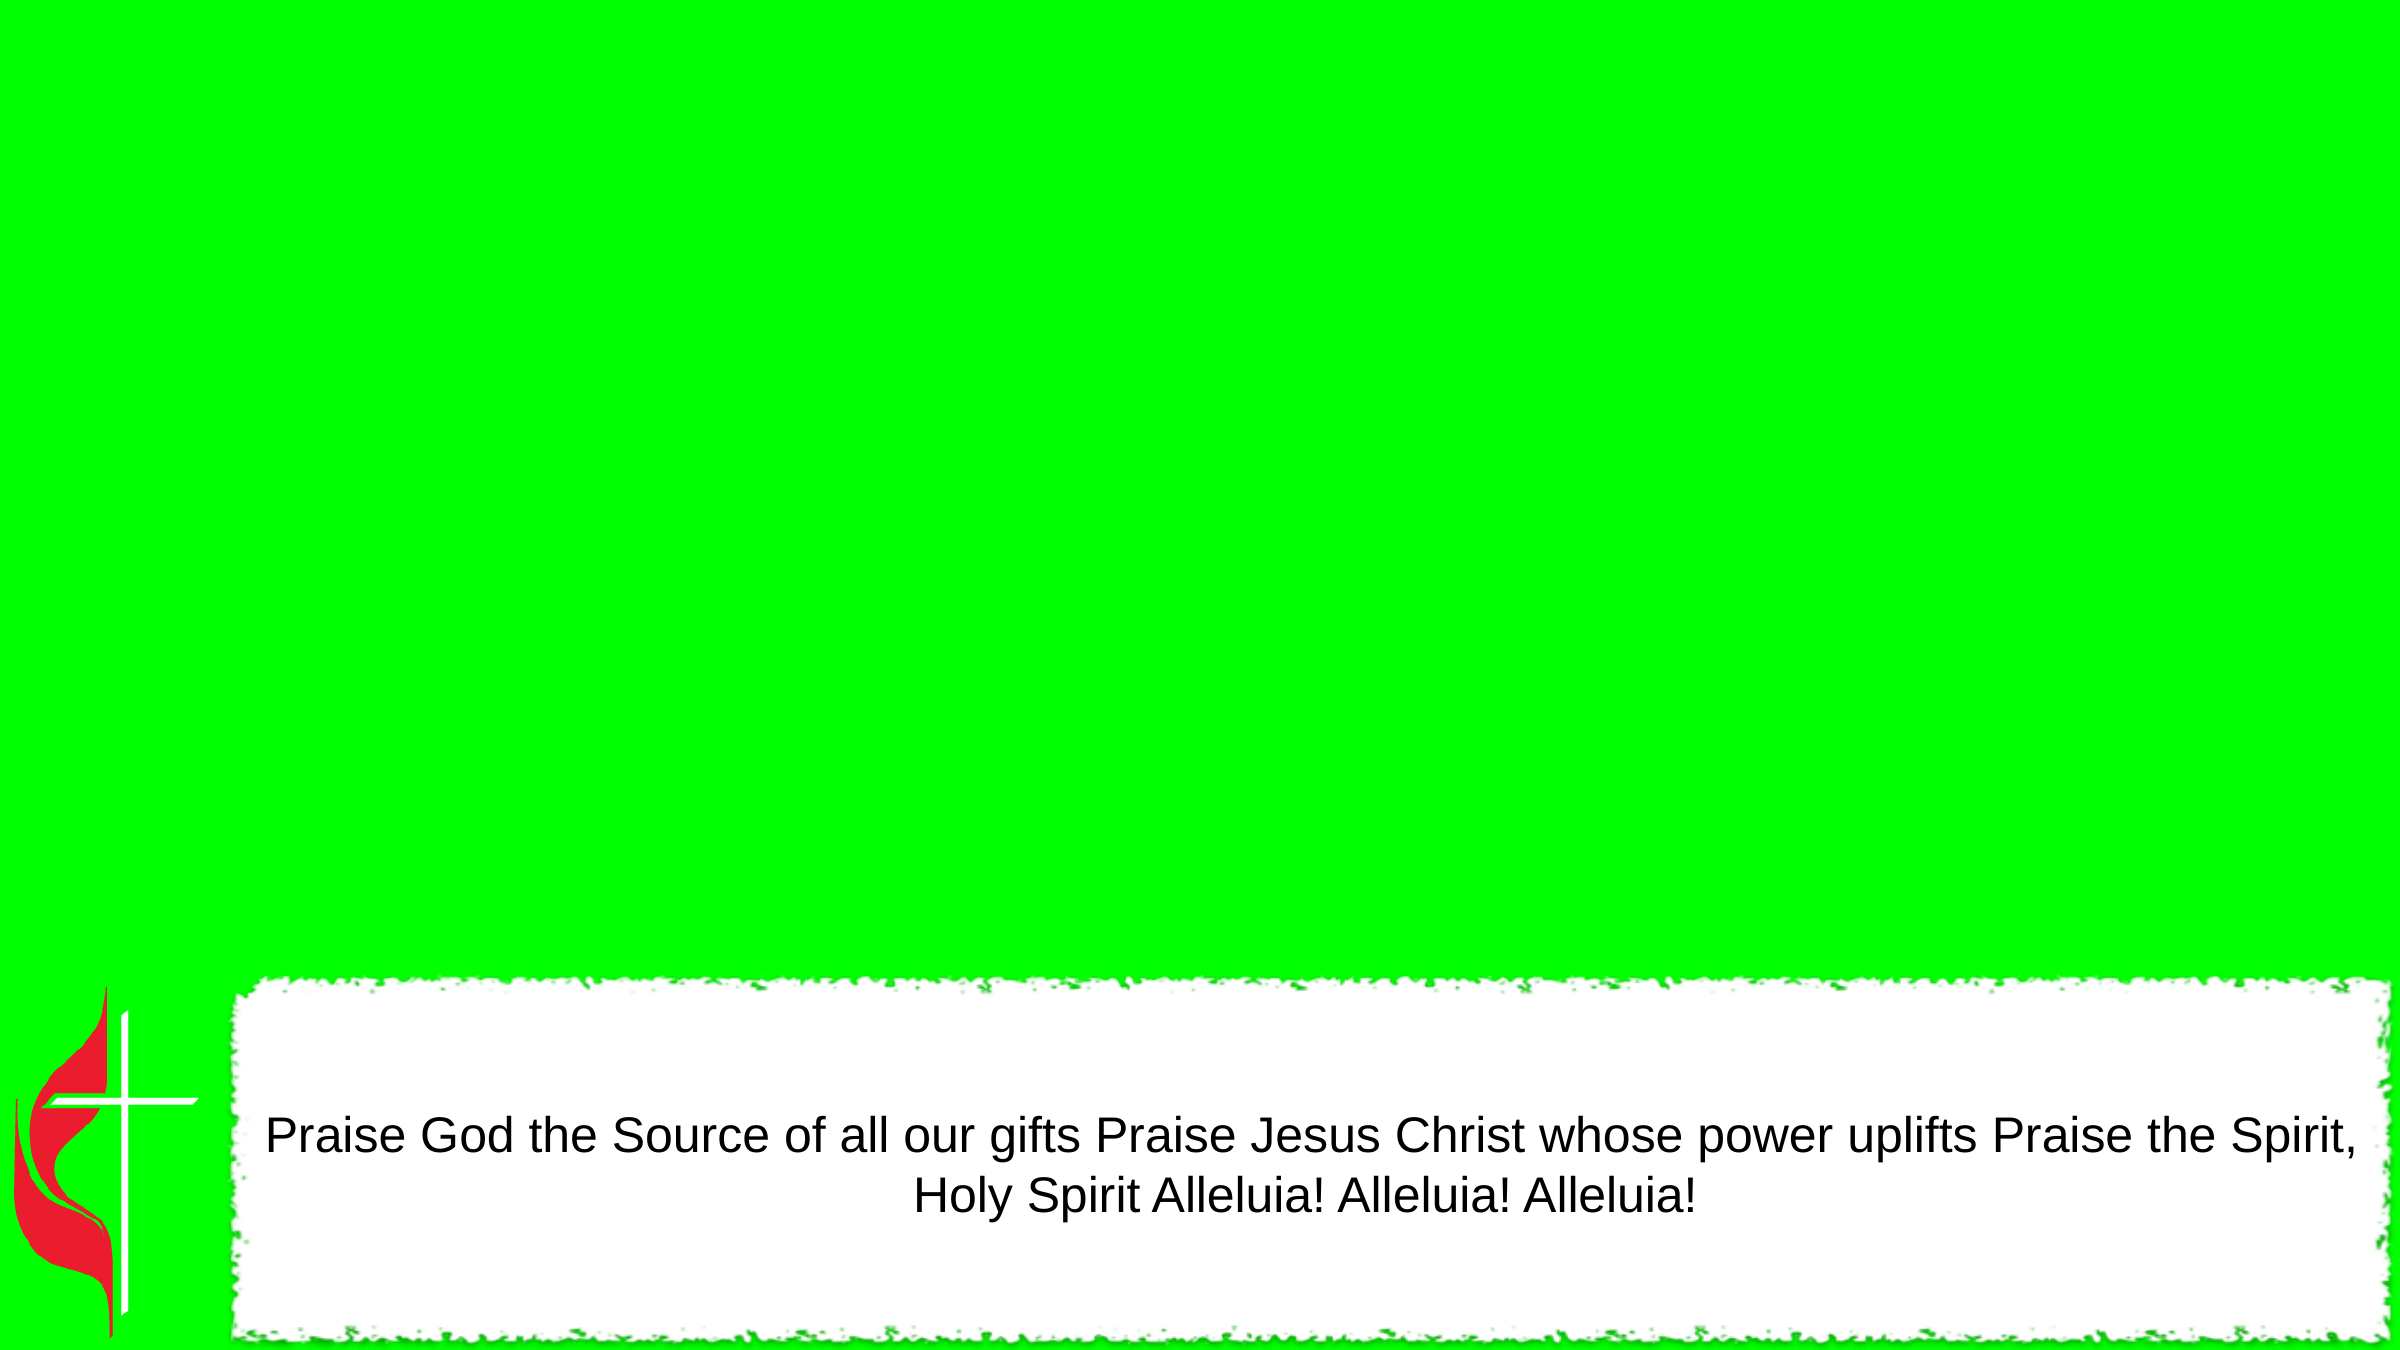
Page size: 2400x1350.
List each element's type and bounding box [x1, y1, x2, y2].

picture [0, 974, 2400, 1350]
